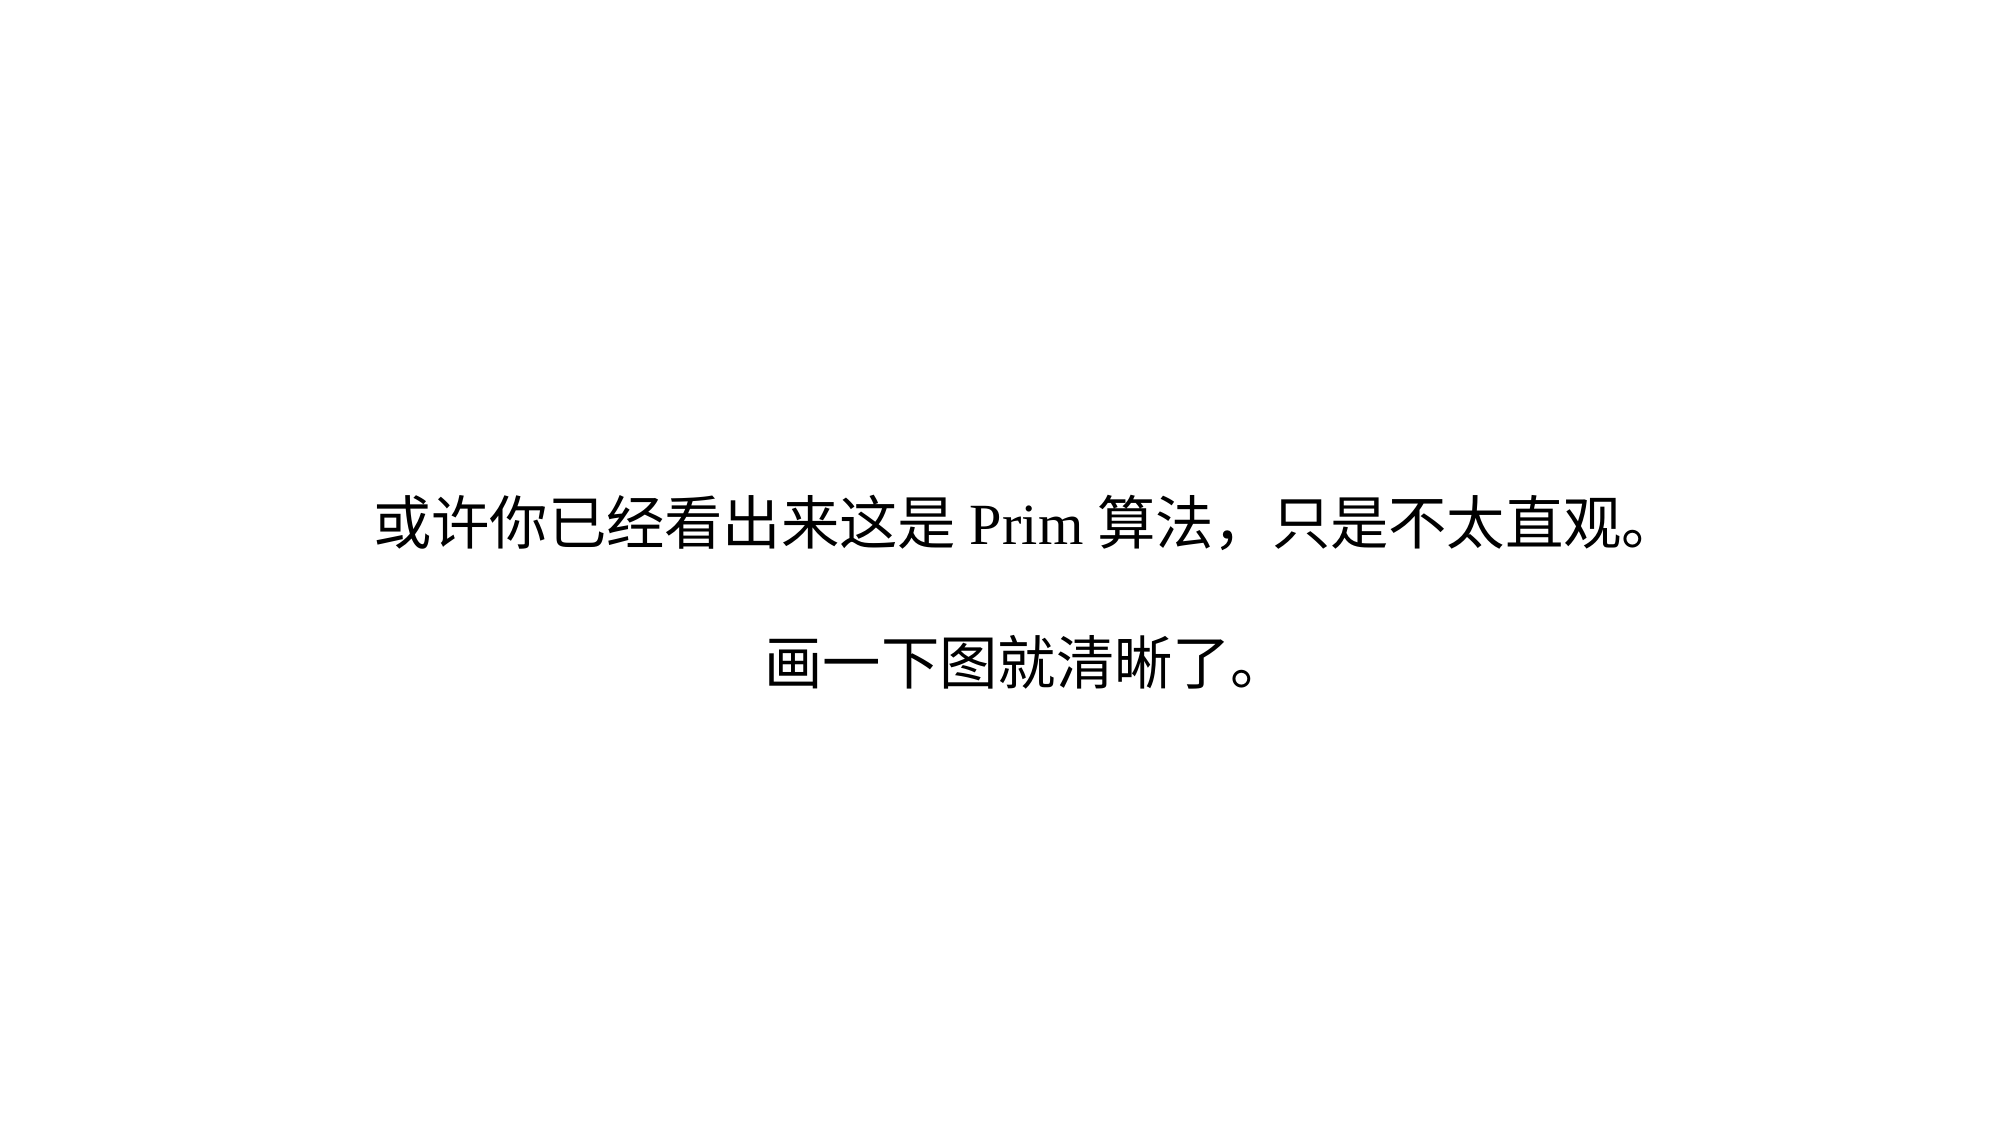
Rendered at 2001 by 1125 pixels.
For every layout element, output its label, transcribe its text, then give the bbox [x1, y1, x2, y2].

text_box 或许你已经看出来这是Prim算法，只是不太直观。 画一下图就清晰了。 [358, 479, 1695, 704]
